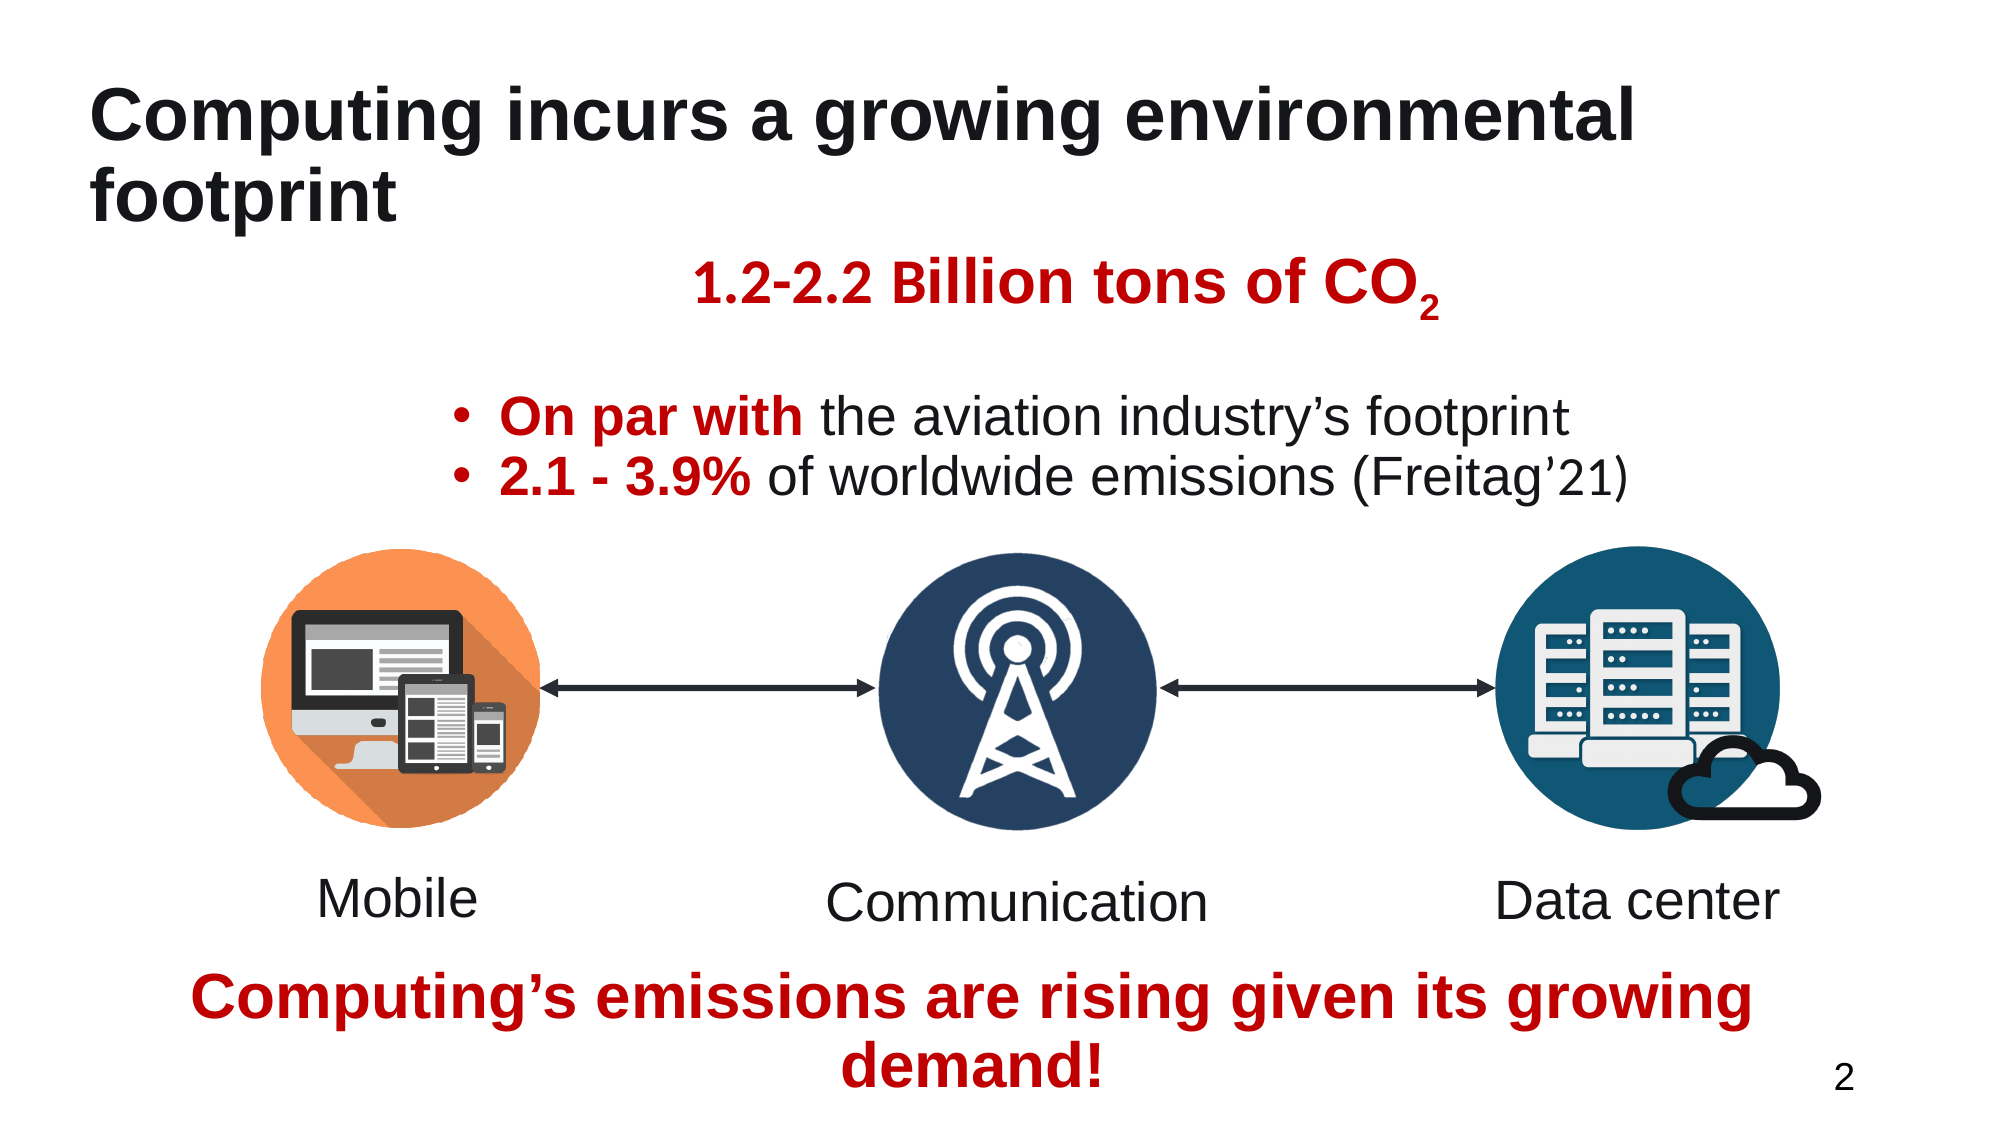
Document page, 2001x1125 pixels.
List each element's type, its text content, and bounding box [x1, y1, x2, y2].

slide_number 2 [1412, 1042, 1863, 1103]
text_box 1.2-2.2 Billion tons of CO2 On par with the aviation industry’s footprint 2.1 - 3.9% of worldwide emissions (Freitag’21) [444, 279, 1687, 470]
picture [875, 539, 1160, 837]
text_box Data center [1434, 817, 1841, 987]
text_box Communication [784, 868, 1252, 940]
text_box Mobile [269, 863, 526, 936]
picture [1495, 546, 1826, 853]
picture [255, 546, 540, 830]
title Computing incurs a growing environmental footprint [82, 71, 1887, 199]
text_box Computing’s emissions are rising given its growing demand! [137, 967, 1809, 1098]
